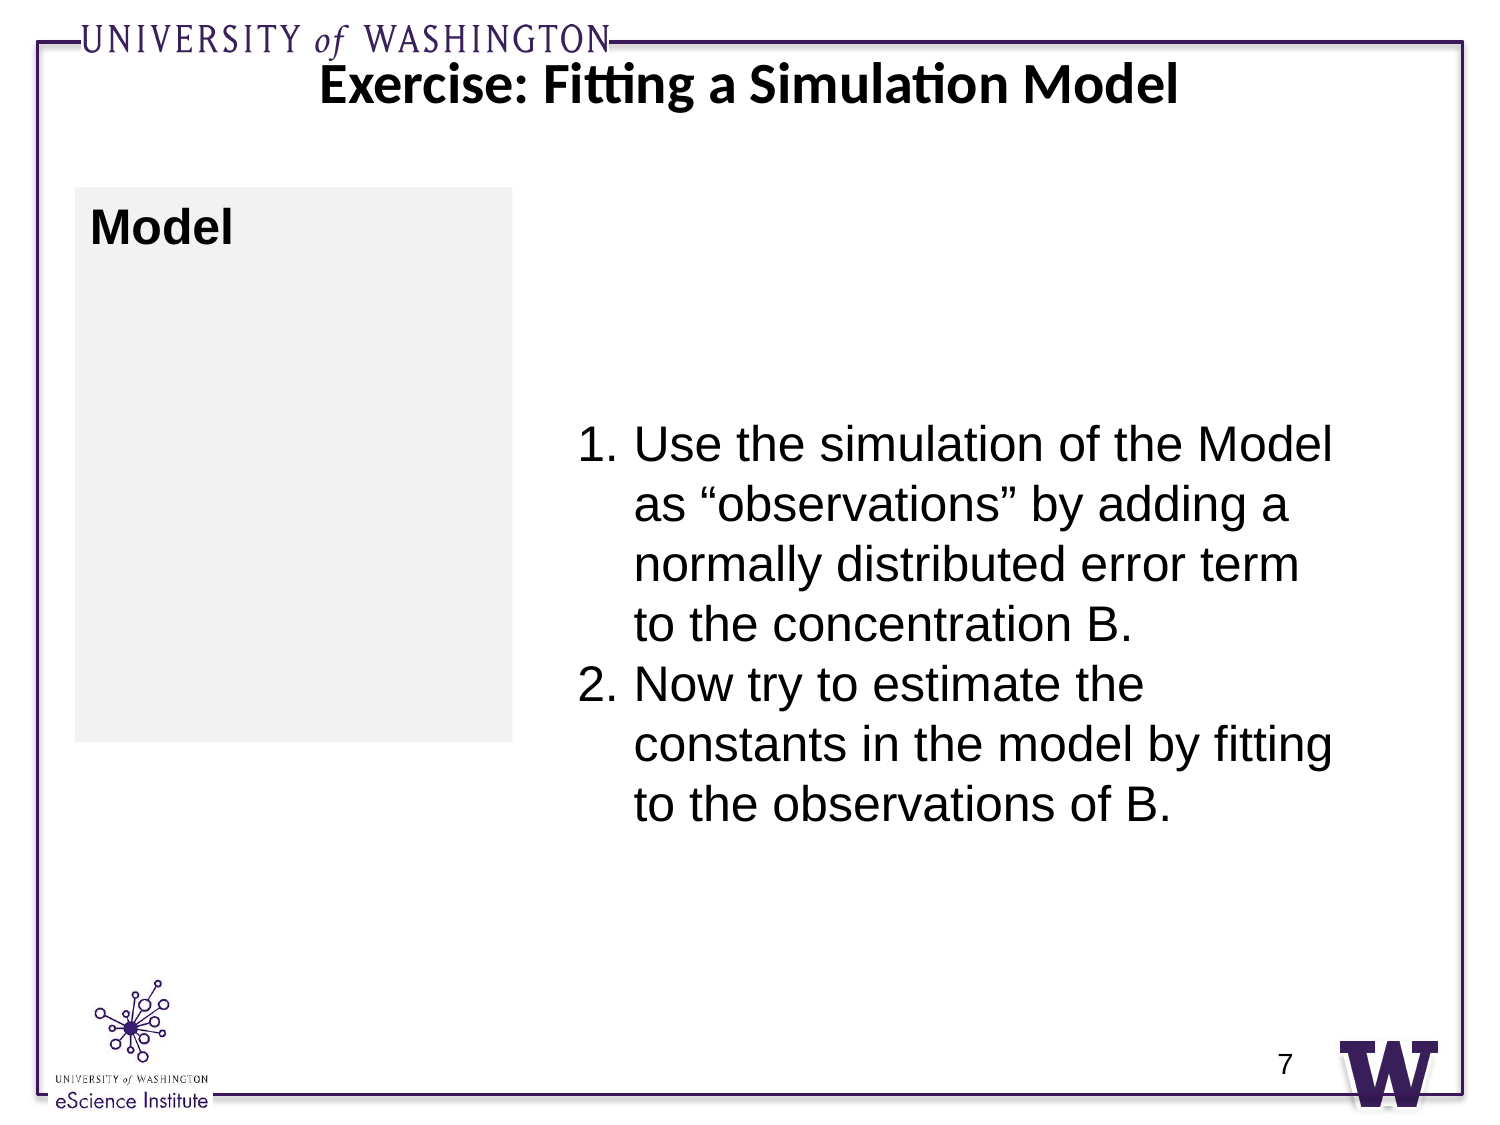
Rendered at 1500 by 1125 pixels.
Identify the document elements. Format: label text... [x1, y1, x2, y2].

picture [1340, 1096, 1438, 1107]
slide_number 7 [1262, 1037, 1350, 1098]
picture [48, 978, 213, 1113]
picture [81, 24, 609, 37]
title Exercise: Fitting a Simulation Model [75, 37, 1425, 175]
picture [1350, 1041, 1438, 1093]
